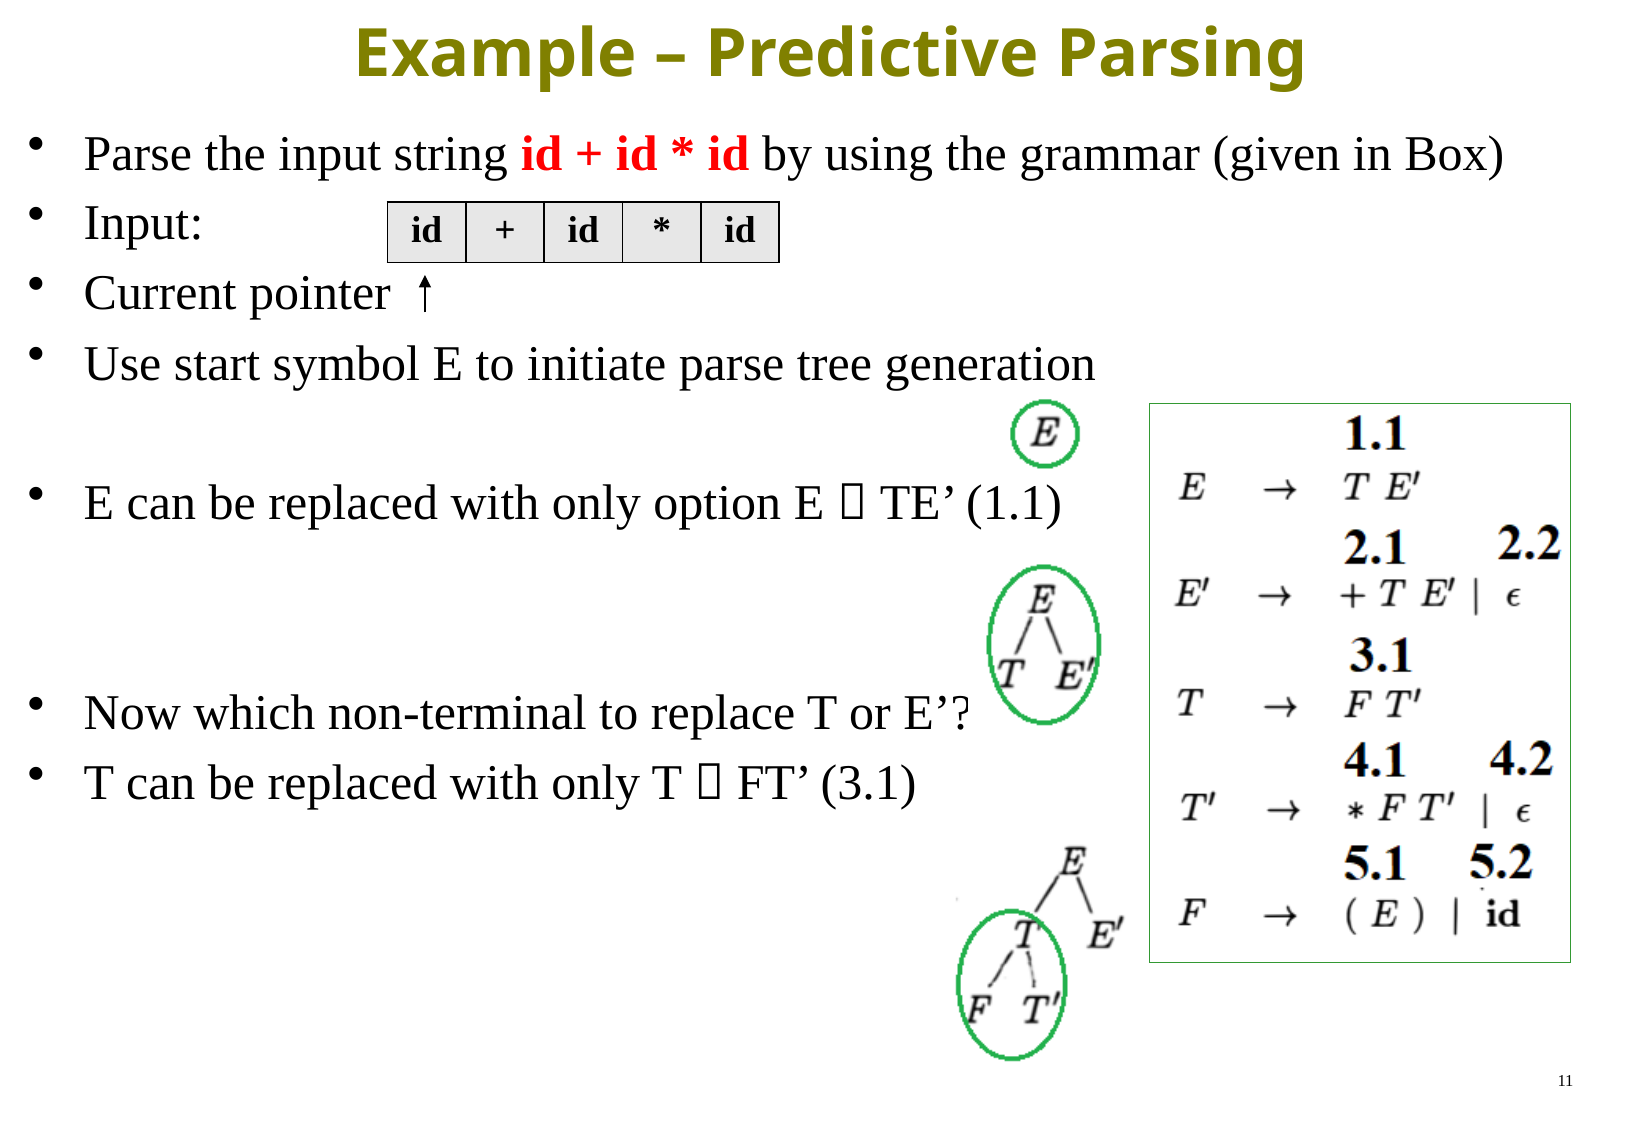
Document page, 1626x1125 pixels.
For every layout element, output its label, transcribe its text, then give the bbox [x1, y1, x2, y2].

table_header id [545, 203, 622, 262]
picture [998, 387, 1088, 475]
table_header id [702, 203, 778, 262]
picture [949, 837, 1129, 1077]
table_header + [467, 203, 543, 262]
title Example – Predictive Parsing [62, 0, 1600, 100]
list Parse the input string id + id * id by using the grammar (given in Box) Input: Current pointer Use start symbol E to initiate parse tree generation E can be replaced with only option E  TE’ (1.1) Now which non-terminal to replace T or E’? T can be replaced with only T  FT’ (3.1) [12, 112, 1600, 950]
table_header id [388, 203, 465, 262]
slide_number 11 [1250, 1062, 1589, 1100]
table_header * [623, 203, 700, 262]
picture [968, 549, 1125, 738]
picture [1149, 403, 1571, 963]
